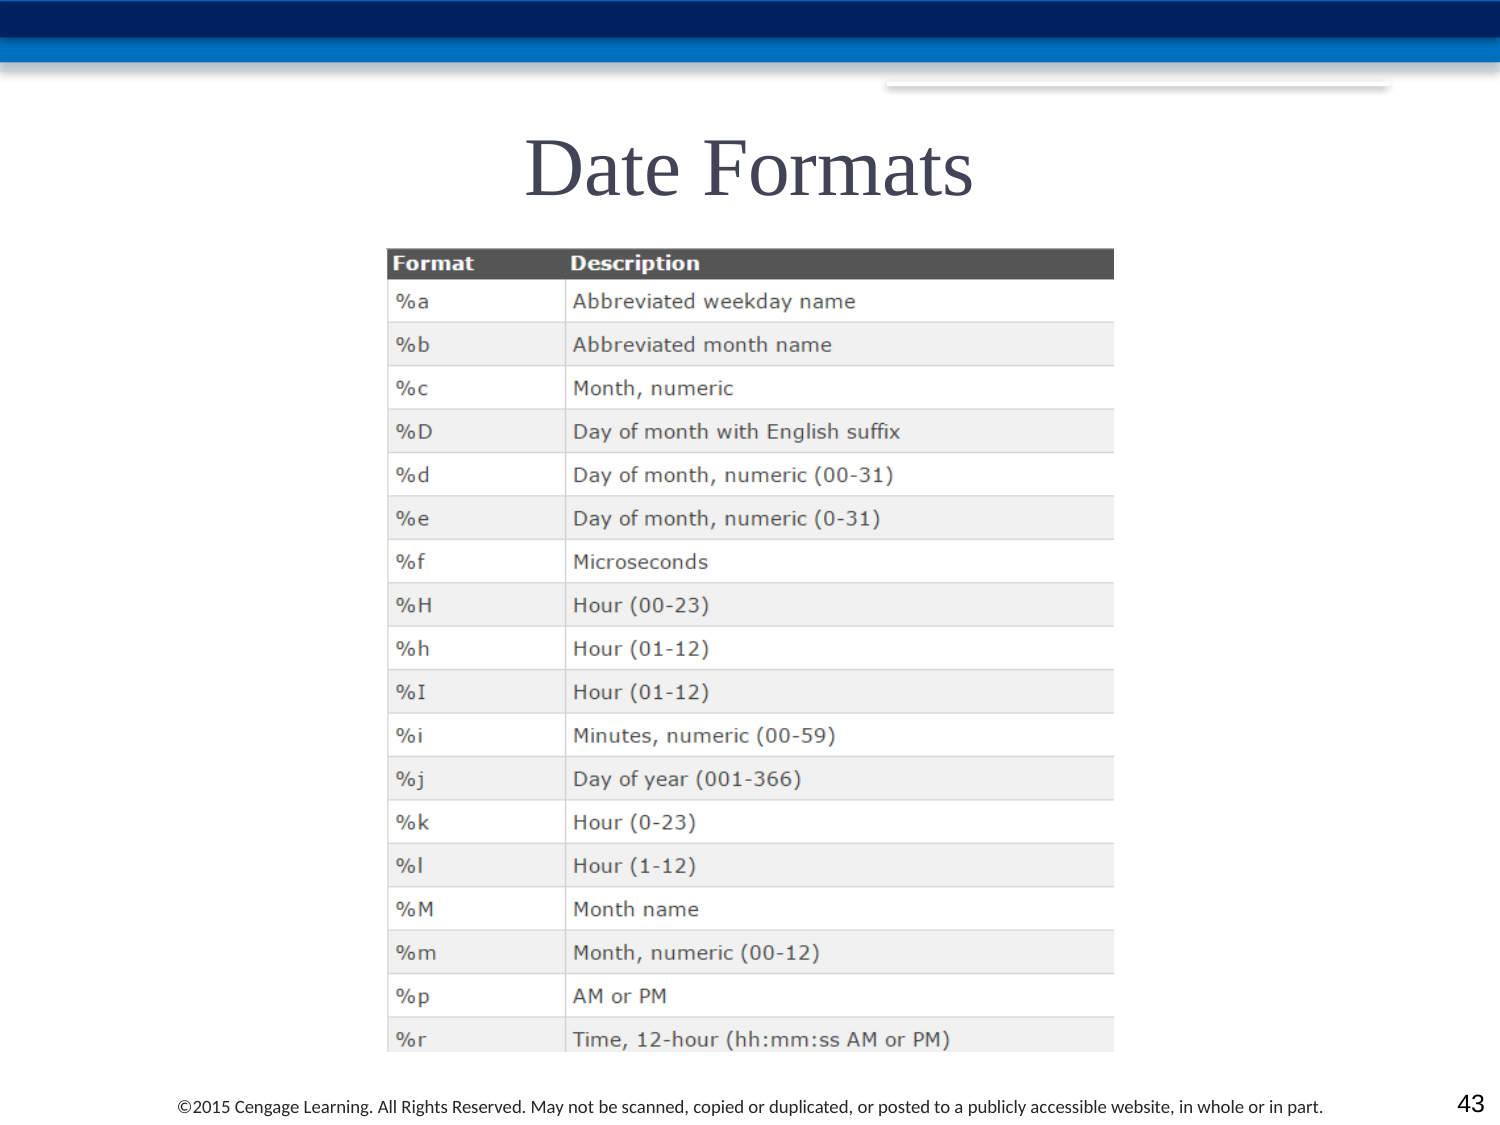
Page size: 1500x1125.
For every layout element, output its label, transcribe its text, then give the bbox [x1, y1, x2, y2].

title Date Formats [75, 75, 1425, 250]
slide_number 43 [1425, 1074, 1500, 1125]
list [386, 248, 1114, 1053]
